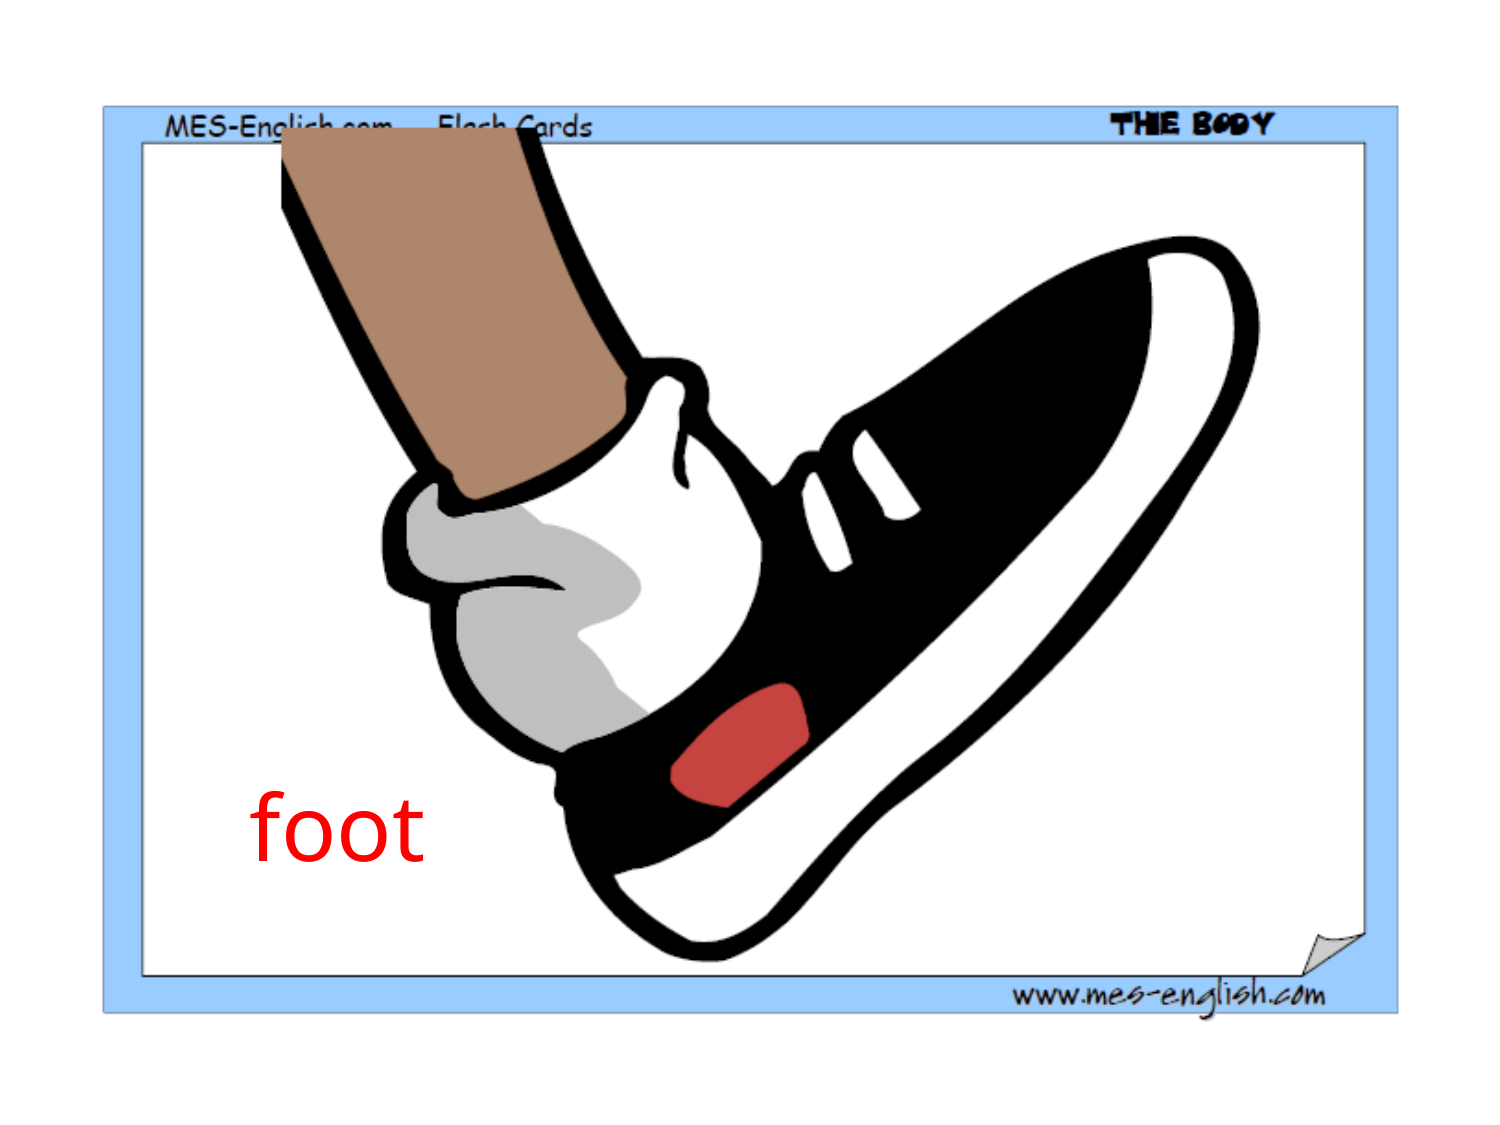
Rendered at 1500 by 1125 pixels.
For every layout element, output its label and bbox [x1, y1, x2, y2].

picture [89, 94, 1411, 1030]
